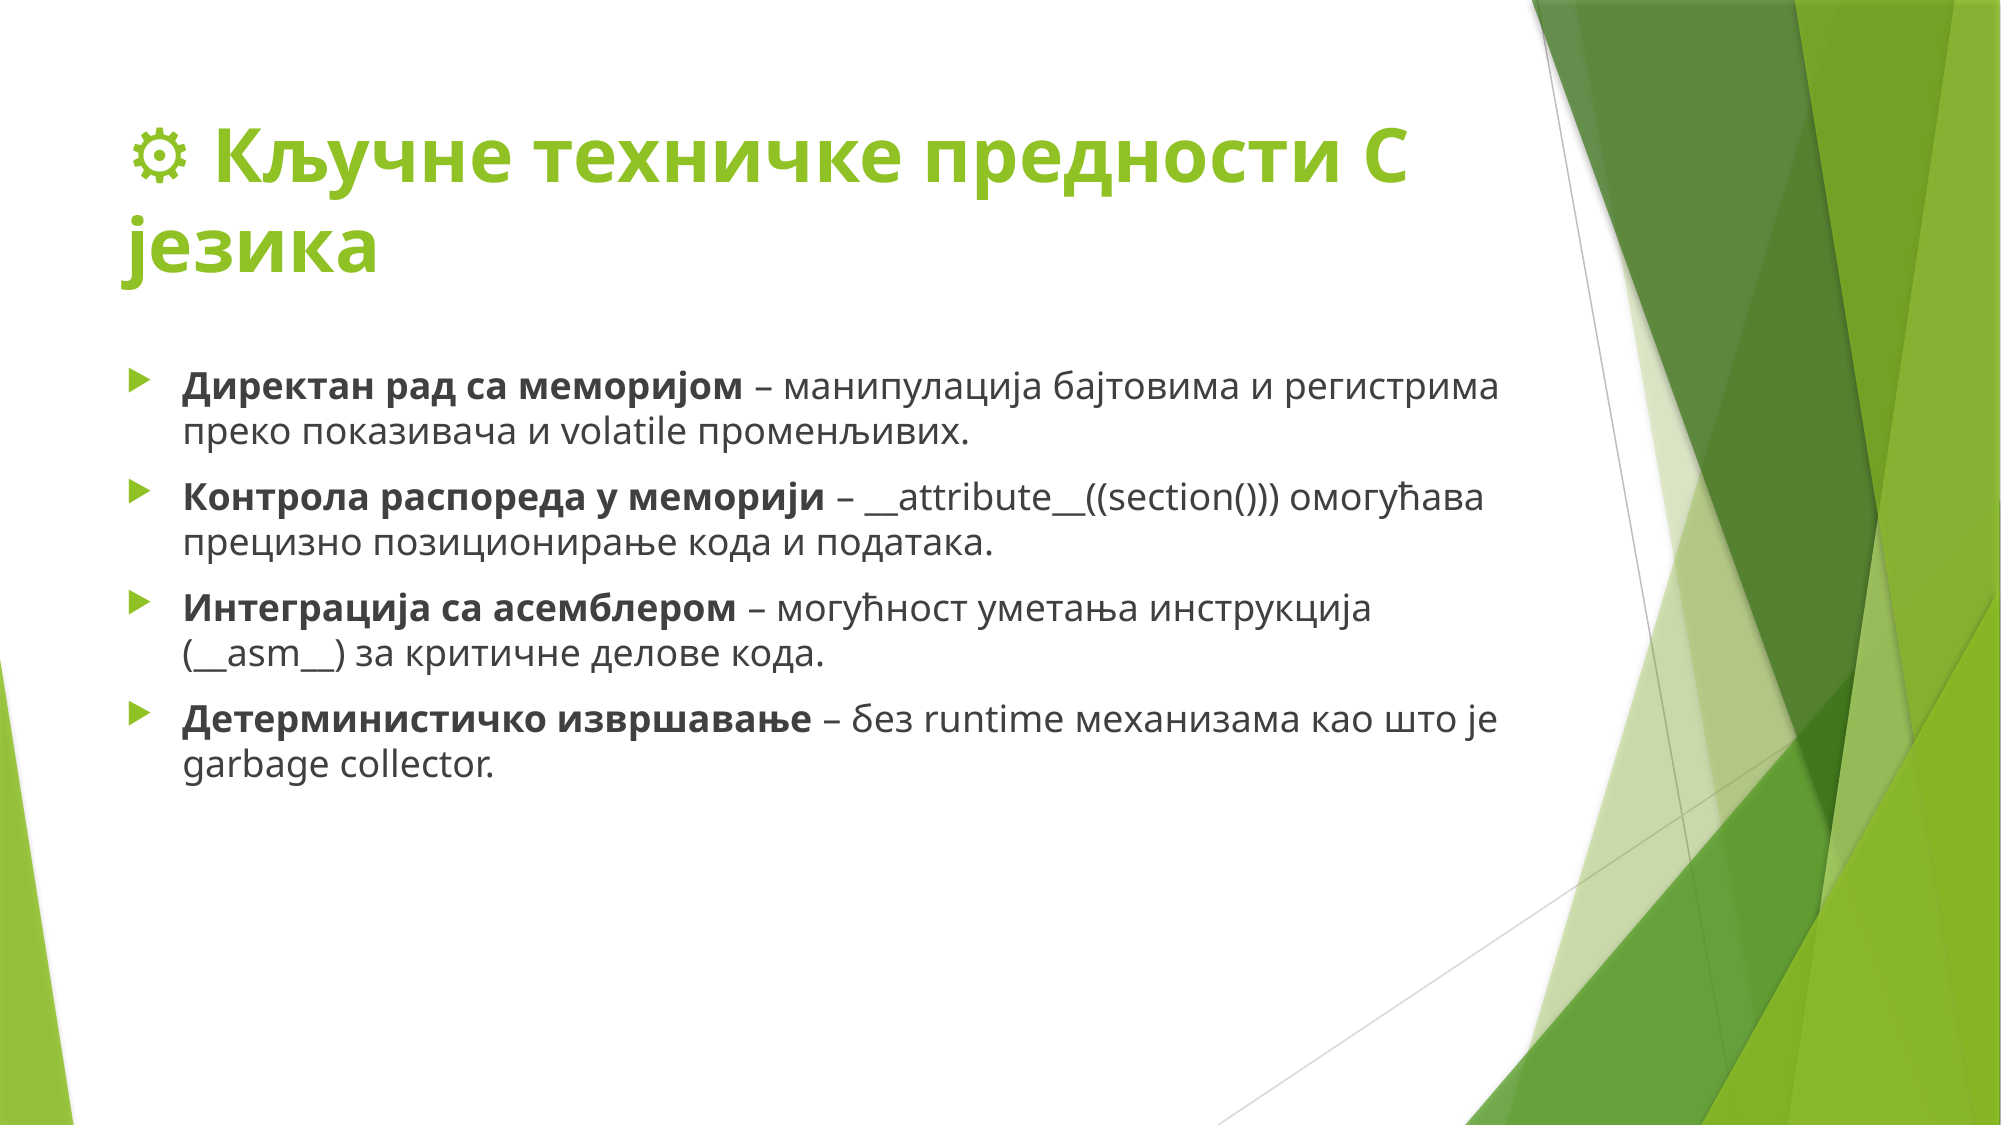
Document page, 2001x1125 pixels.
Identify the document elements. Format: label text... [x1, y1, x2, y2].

title ⚙️ Кључне техничке предности C језика [111, 99, 1522, 317]
list Директан рад са меморијом – манипулација бајтовима и регистрима преко показивача и volatile променљивих. Контрола распореда у меморији – __attribute__((section())) омогућава прецизно позиционирање кода и података. Интеграција са асемблером – могућност уметања инструкција (__asm__) за критичне делове кода. Детерминистичко извршавање – без runtime механизама као што је garbage collector. [111, 354, 1522, 992]
